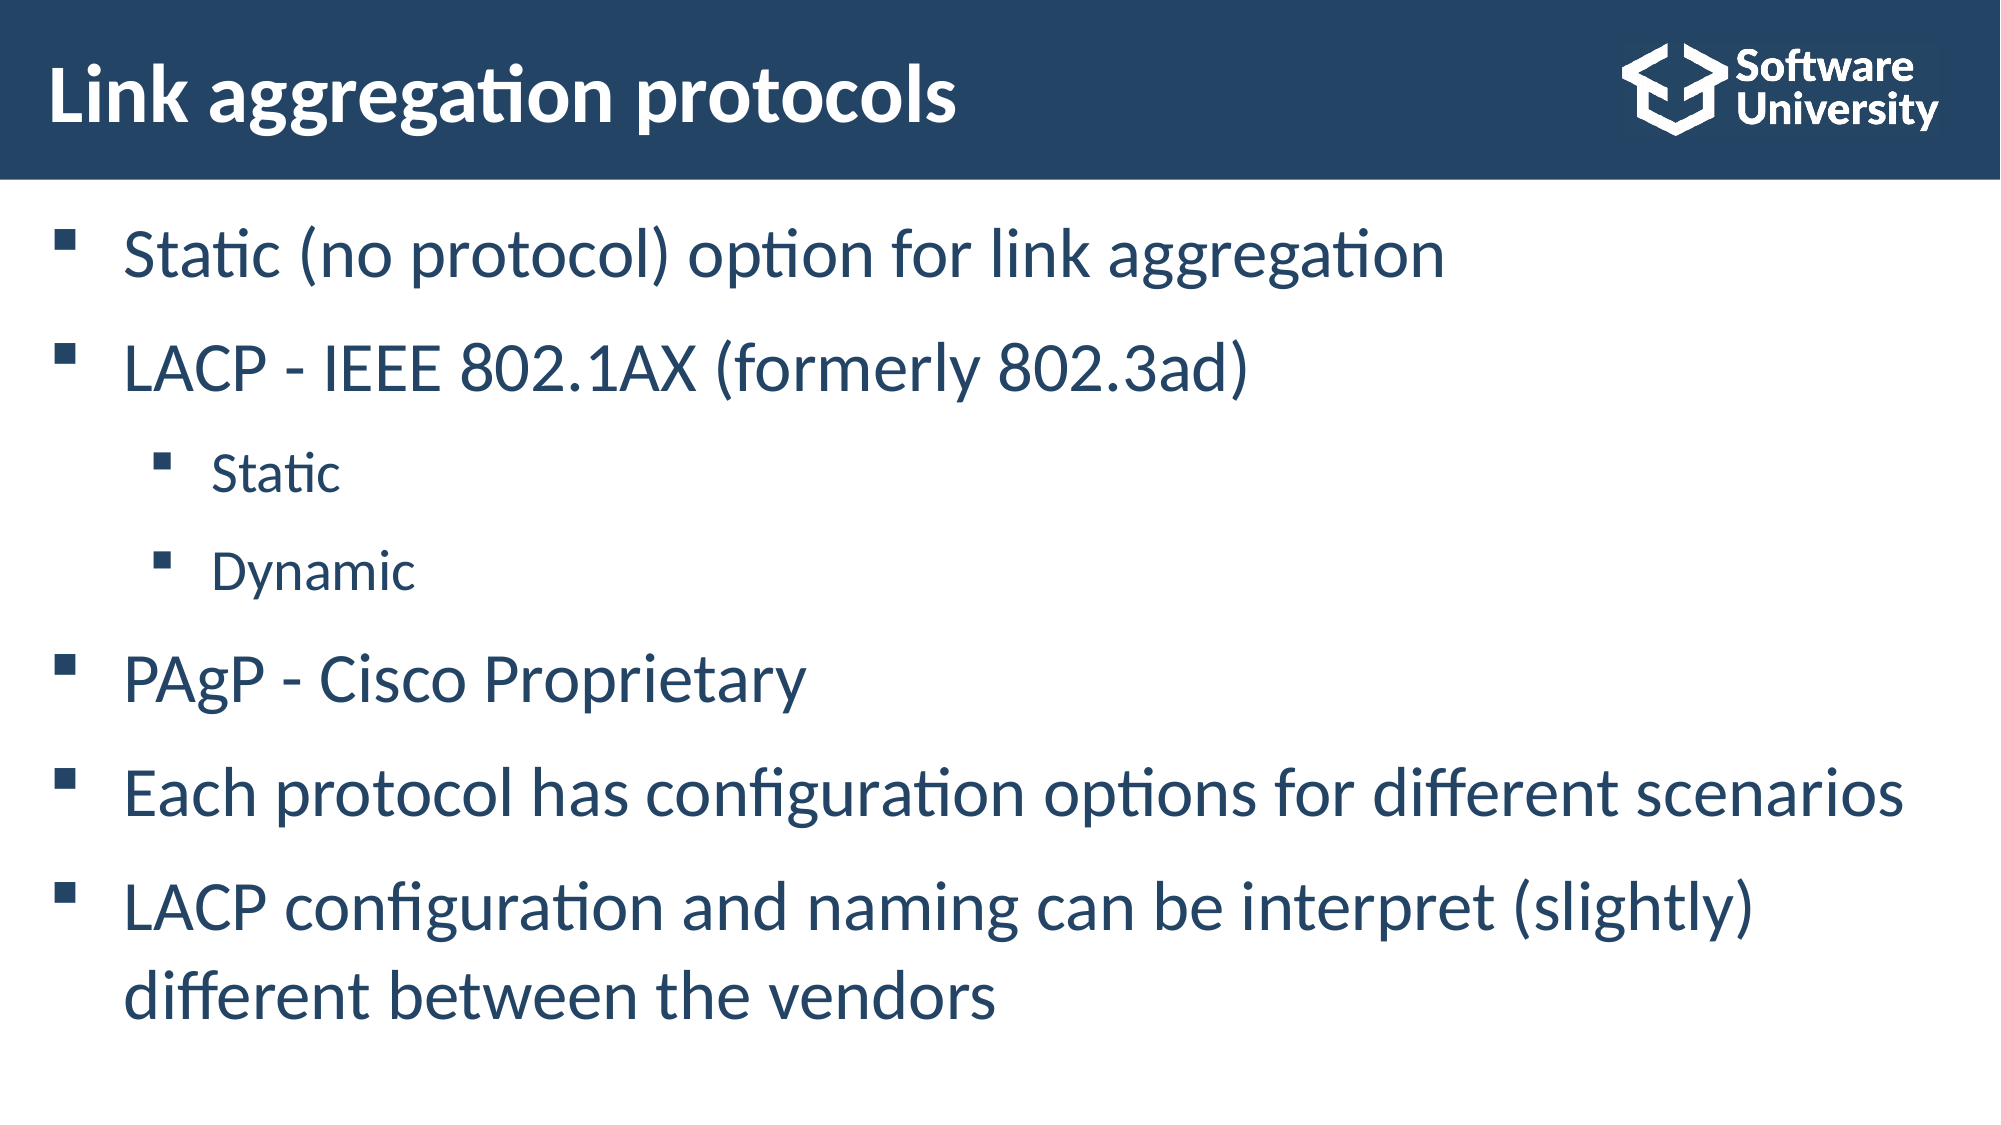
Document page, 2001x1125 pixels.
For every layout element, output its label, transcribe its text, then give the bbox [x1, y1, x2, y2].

list Static (no protocol) option for link aggregation LACP - IEEE 802.1AX (formerly 802.3ad) Static Dynamic PAgP - Cisco Proprietary Each protocol has configuration options for different scenarios LACP configuration and naming can be interpret (slightly) different between the vendors [31, 196, 1970, 1082]
picture [1622, 43, 1939, 136]
title Link aggregation protocols [31, 16, 1591, 162]
